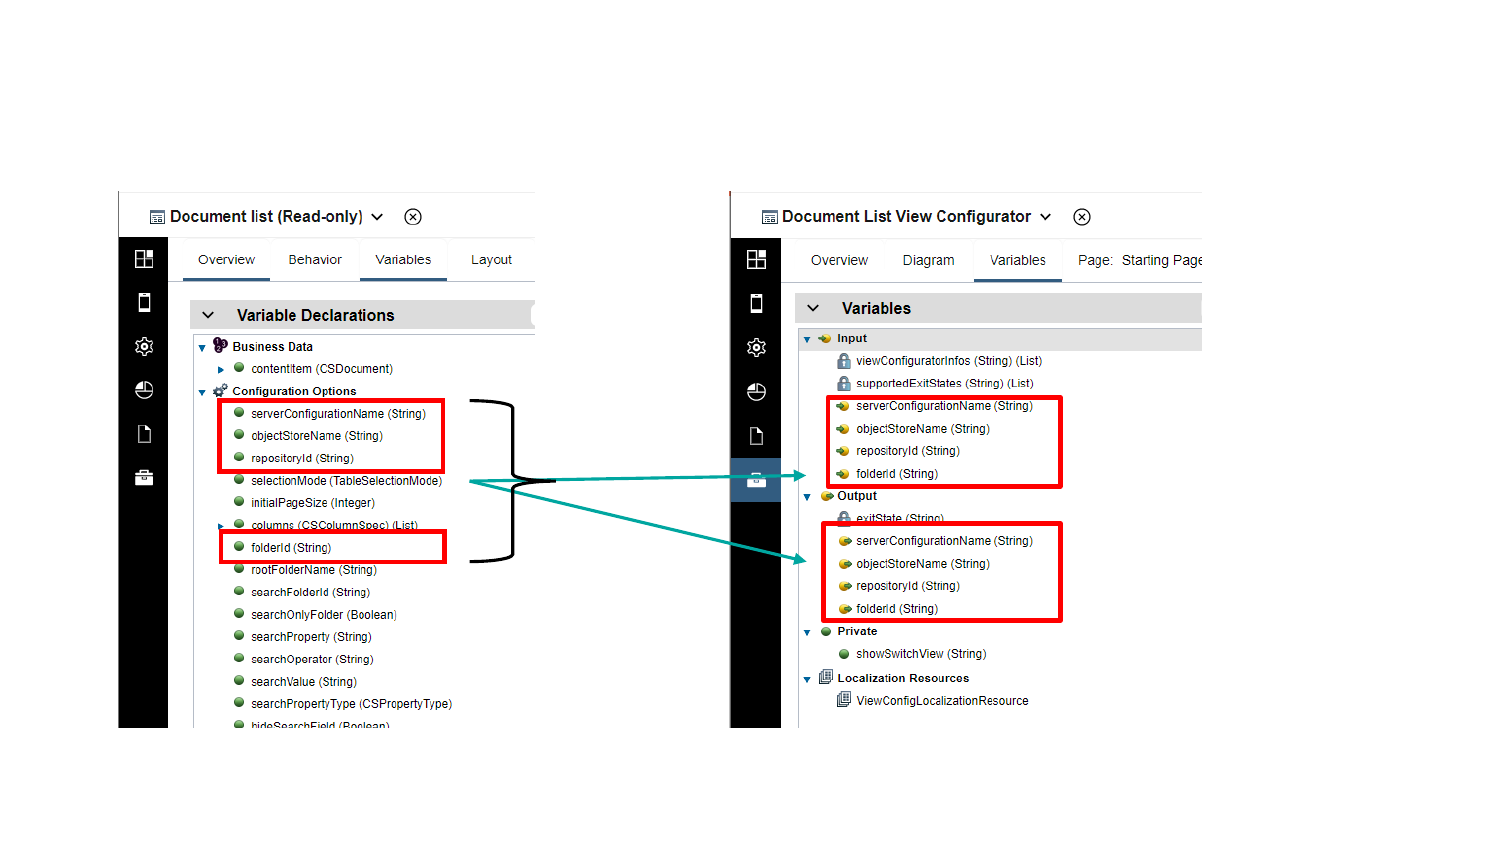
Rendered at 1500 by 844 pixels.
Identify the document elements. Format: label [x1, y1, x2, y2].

picture [729, 191, 1202, 728]
text_box [535, 478, 555, 484]
text_box [555, 475, 807, 481]
text_box [555, 481, 807, 562]
picture [118, 191, 535, 728]
